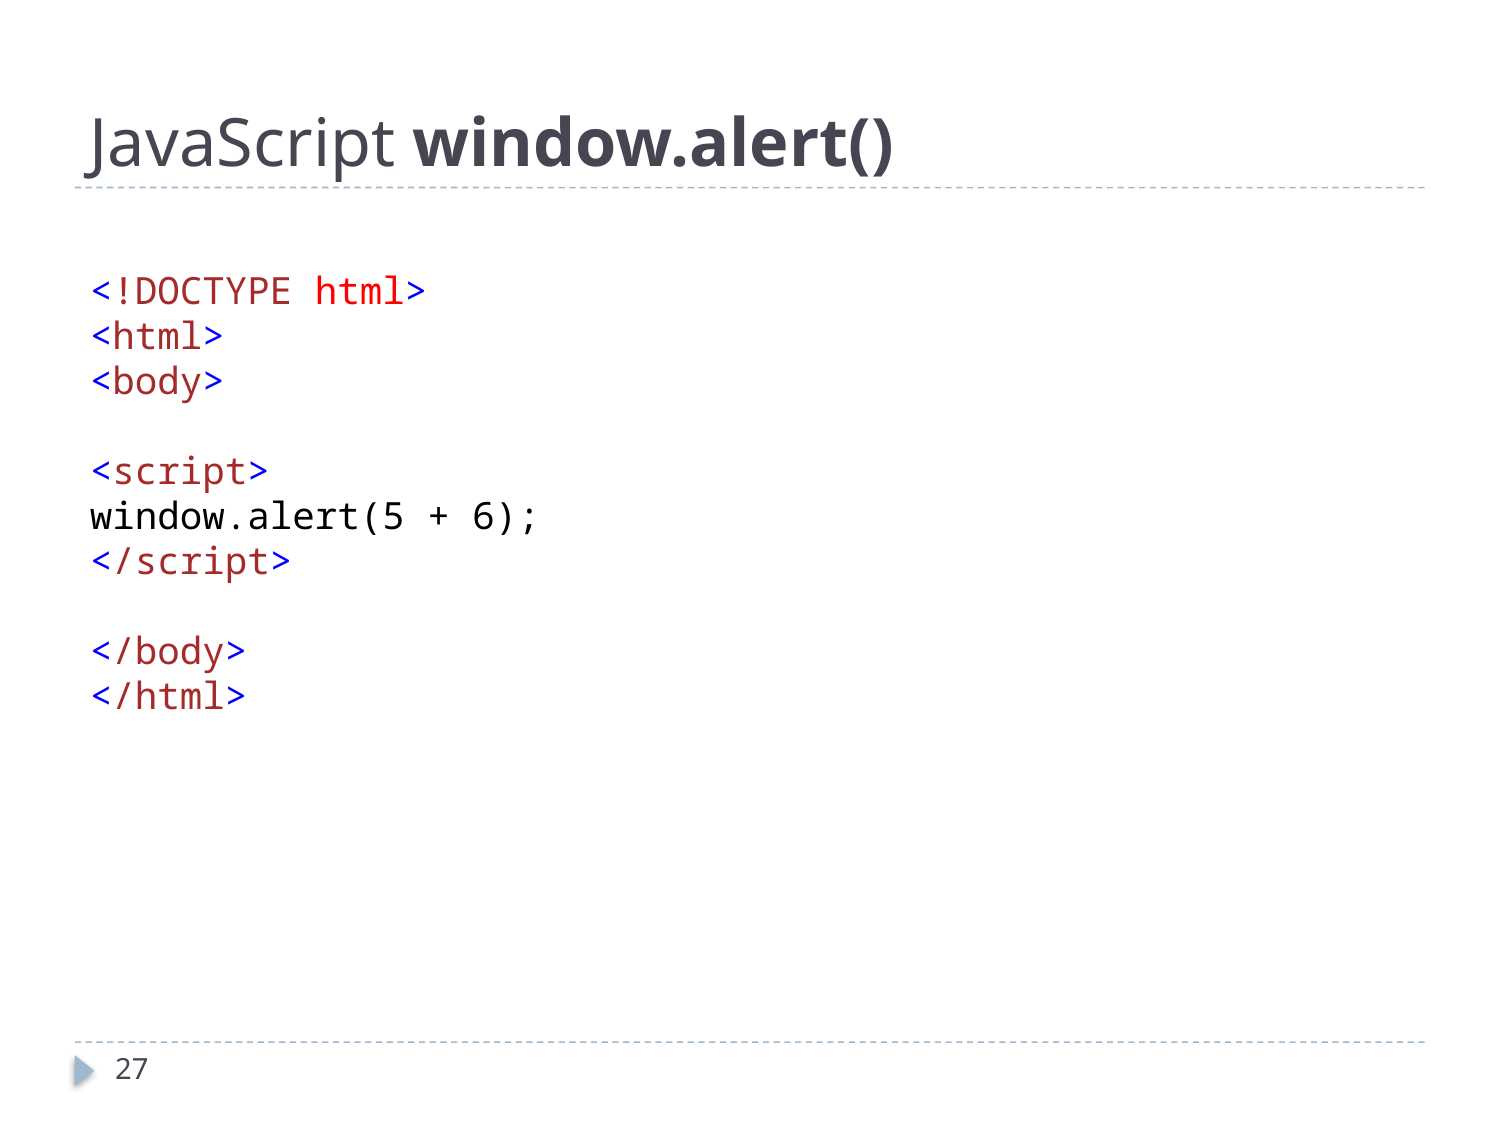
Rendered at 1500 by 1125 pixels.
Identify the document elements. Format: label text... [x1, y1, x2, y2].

slide_number 27 [100, 1042, 426, 1103]
text_box <!DOCTYPE html> <html> <body> <script> window.alert(5 + 6); </script> </body> </html> [75, 259, 1235, 725]
title JavaScript window.alert() [75, 24, 1425, 188]
